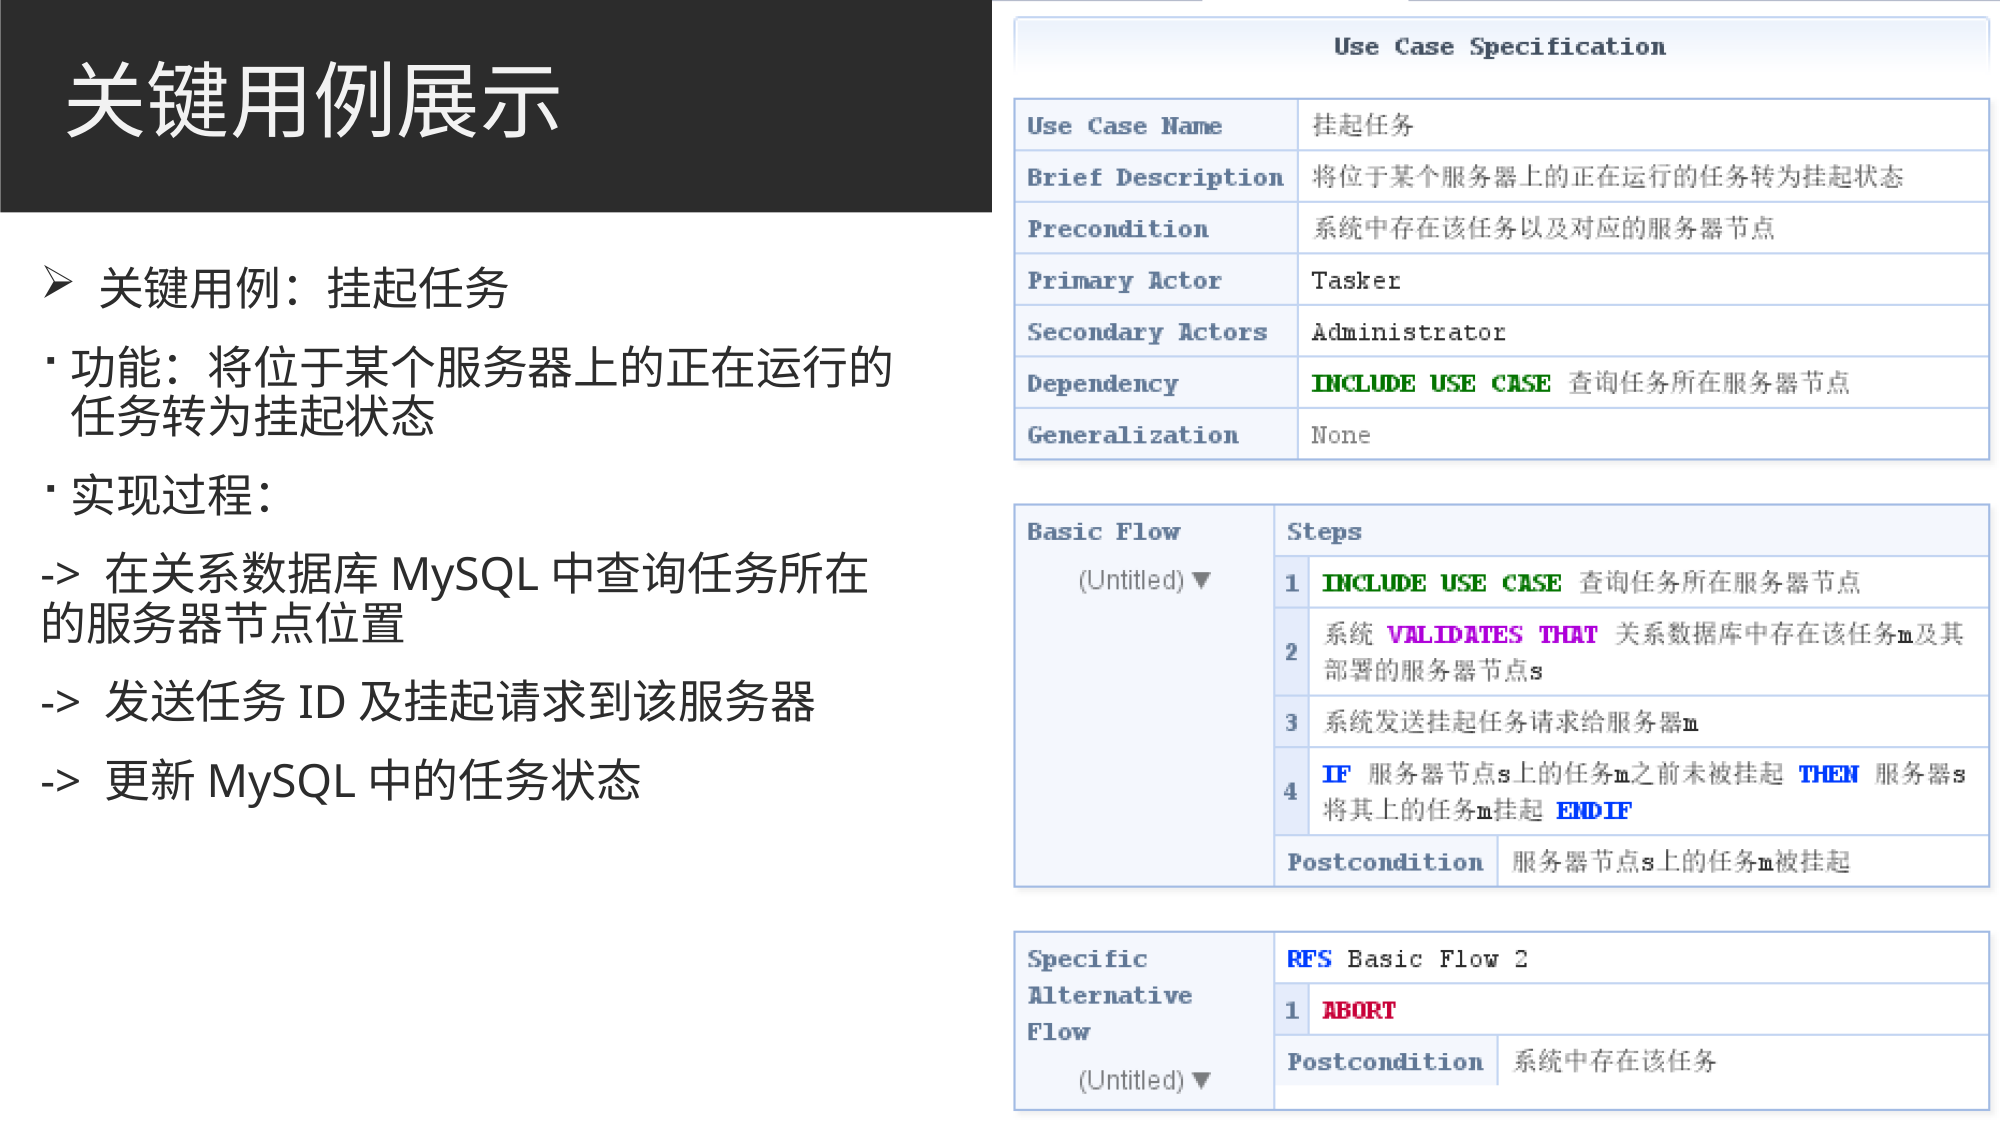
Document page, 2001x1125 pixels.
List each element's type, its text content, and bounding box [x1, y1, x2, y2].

title 关键用例展示 [48, 38, 985, 174]
text_box 关键用例：挂起任务 功能：将位于某个服务器上的正在运行的任务转为挂起状态 实现过程： -> 在关系数据库MySQL中查询任务所在的服务器节点位置 -> 发送任务ID及挂起请求到该服务器 -> 更新MySQL中的任务状态 [25, 258, 911, 1028]
picture [992, 0, 2000, 1125]
